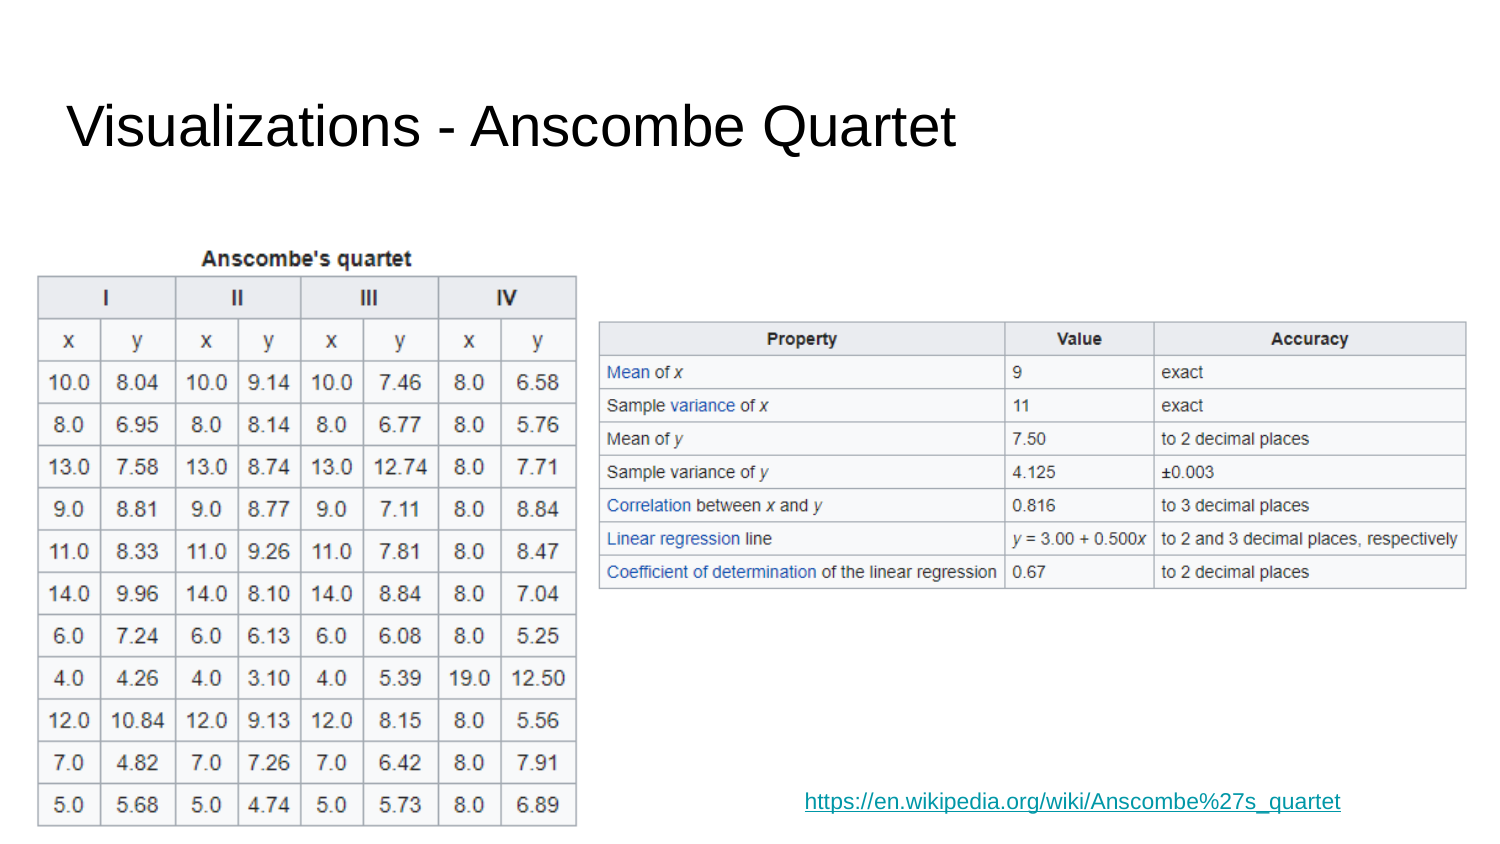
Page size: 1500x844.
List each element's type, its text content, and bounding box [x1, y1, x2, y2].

title Visualizations - Anscombe Quartet [51, 72, 1449, 167]
picture [0, 229, 1479, 844]
text_box https://en.wikipedia.org/wiki/Anscombe%27s_quartet [789, 771, 1500, 844]
